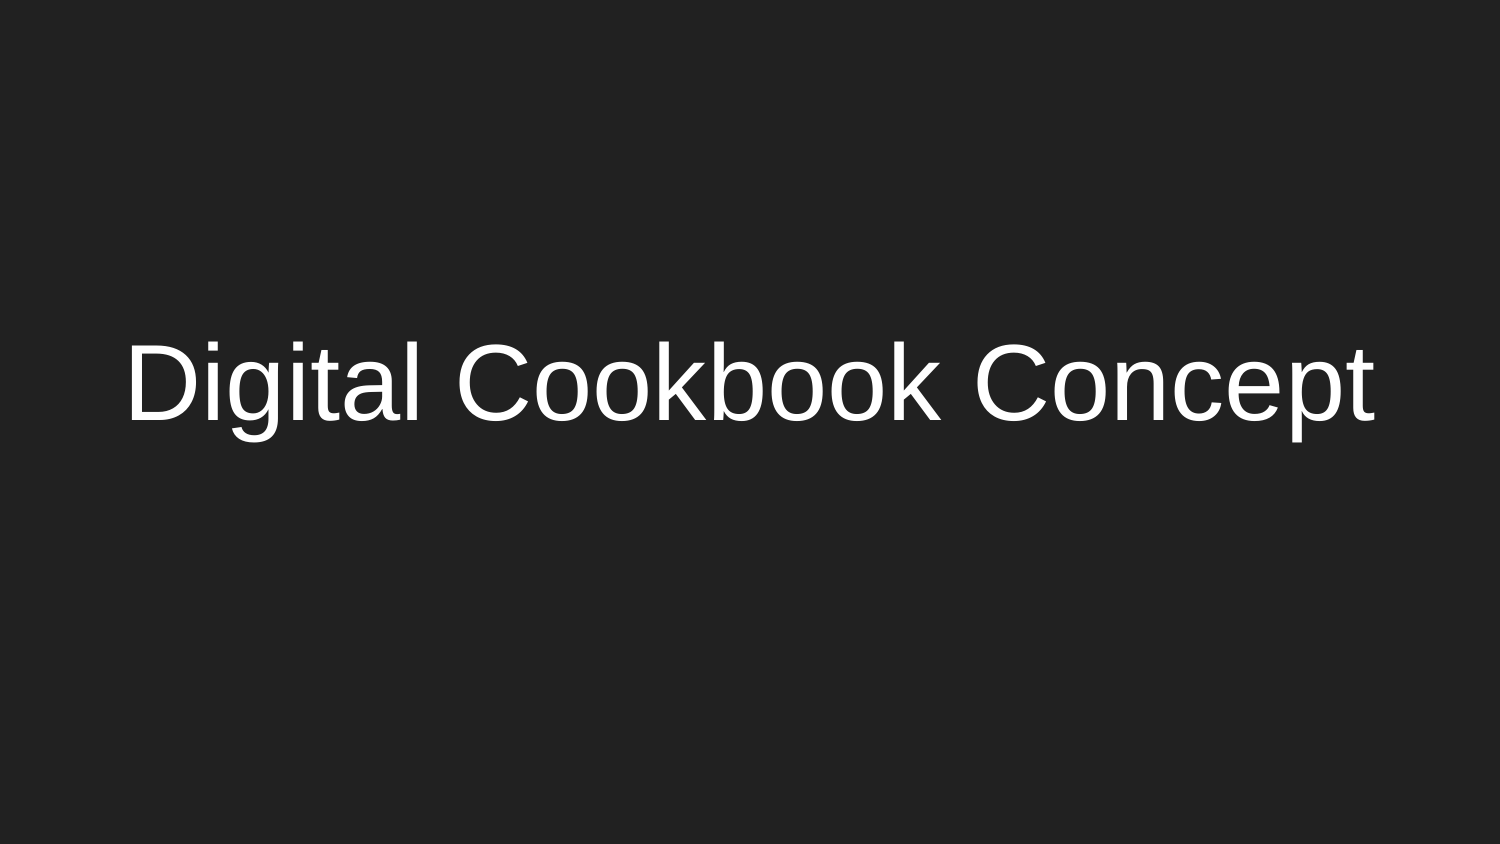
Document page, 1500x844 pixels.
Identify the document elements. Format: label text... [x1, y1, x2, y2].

title Digital Cookbook Concept [51, 122, 1449, 459]
